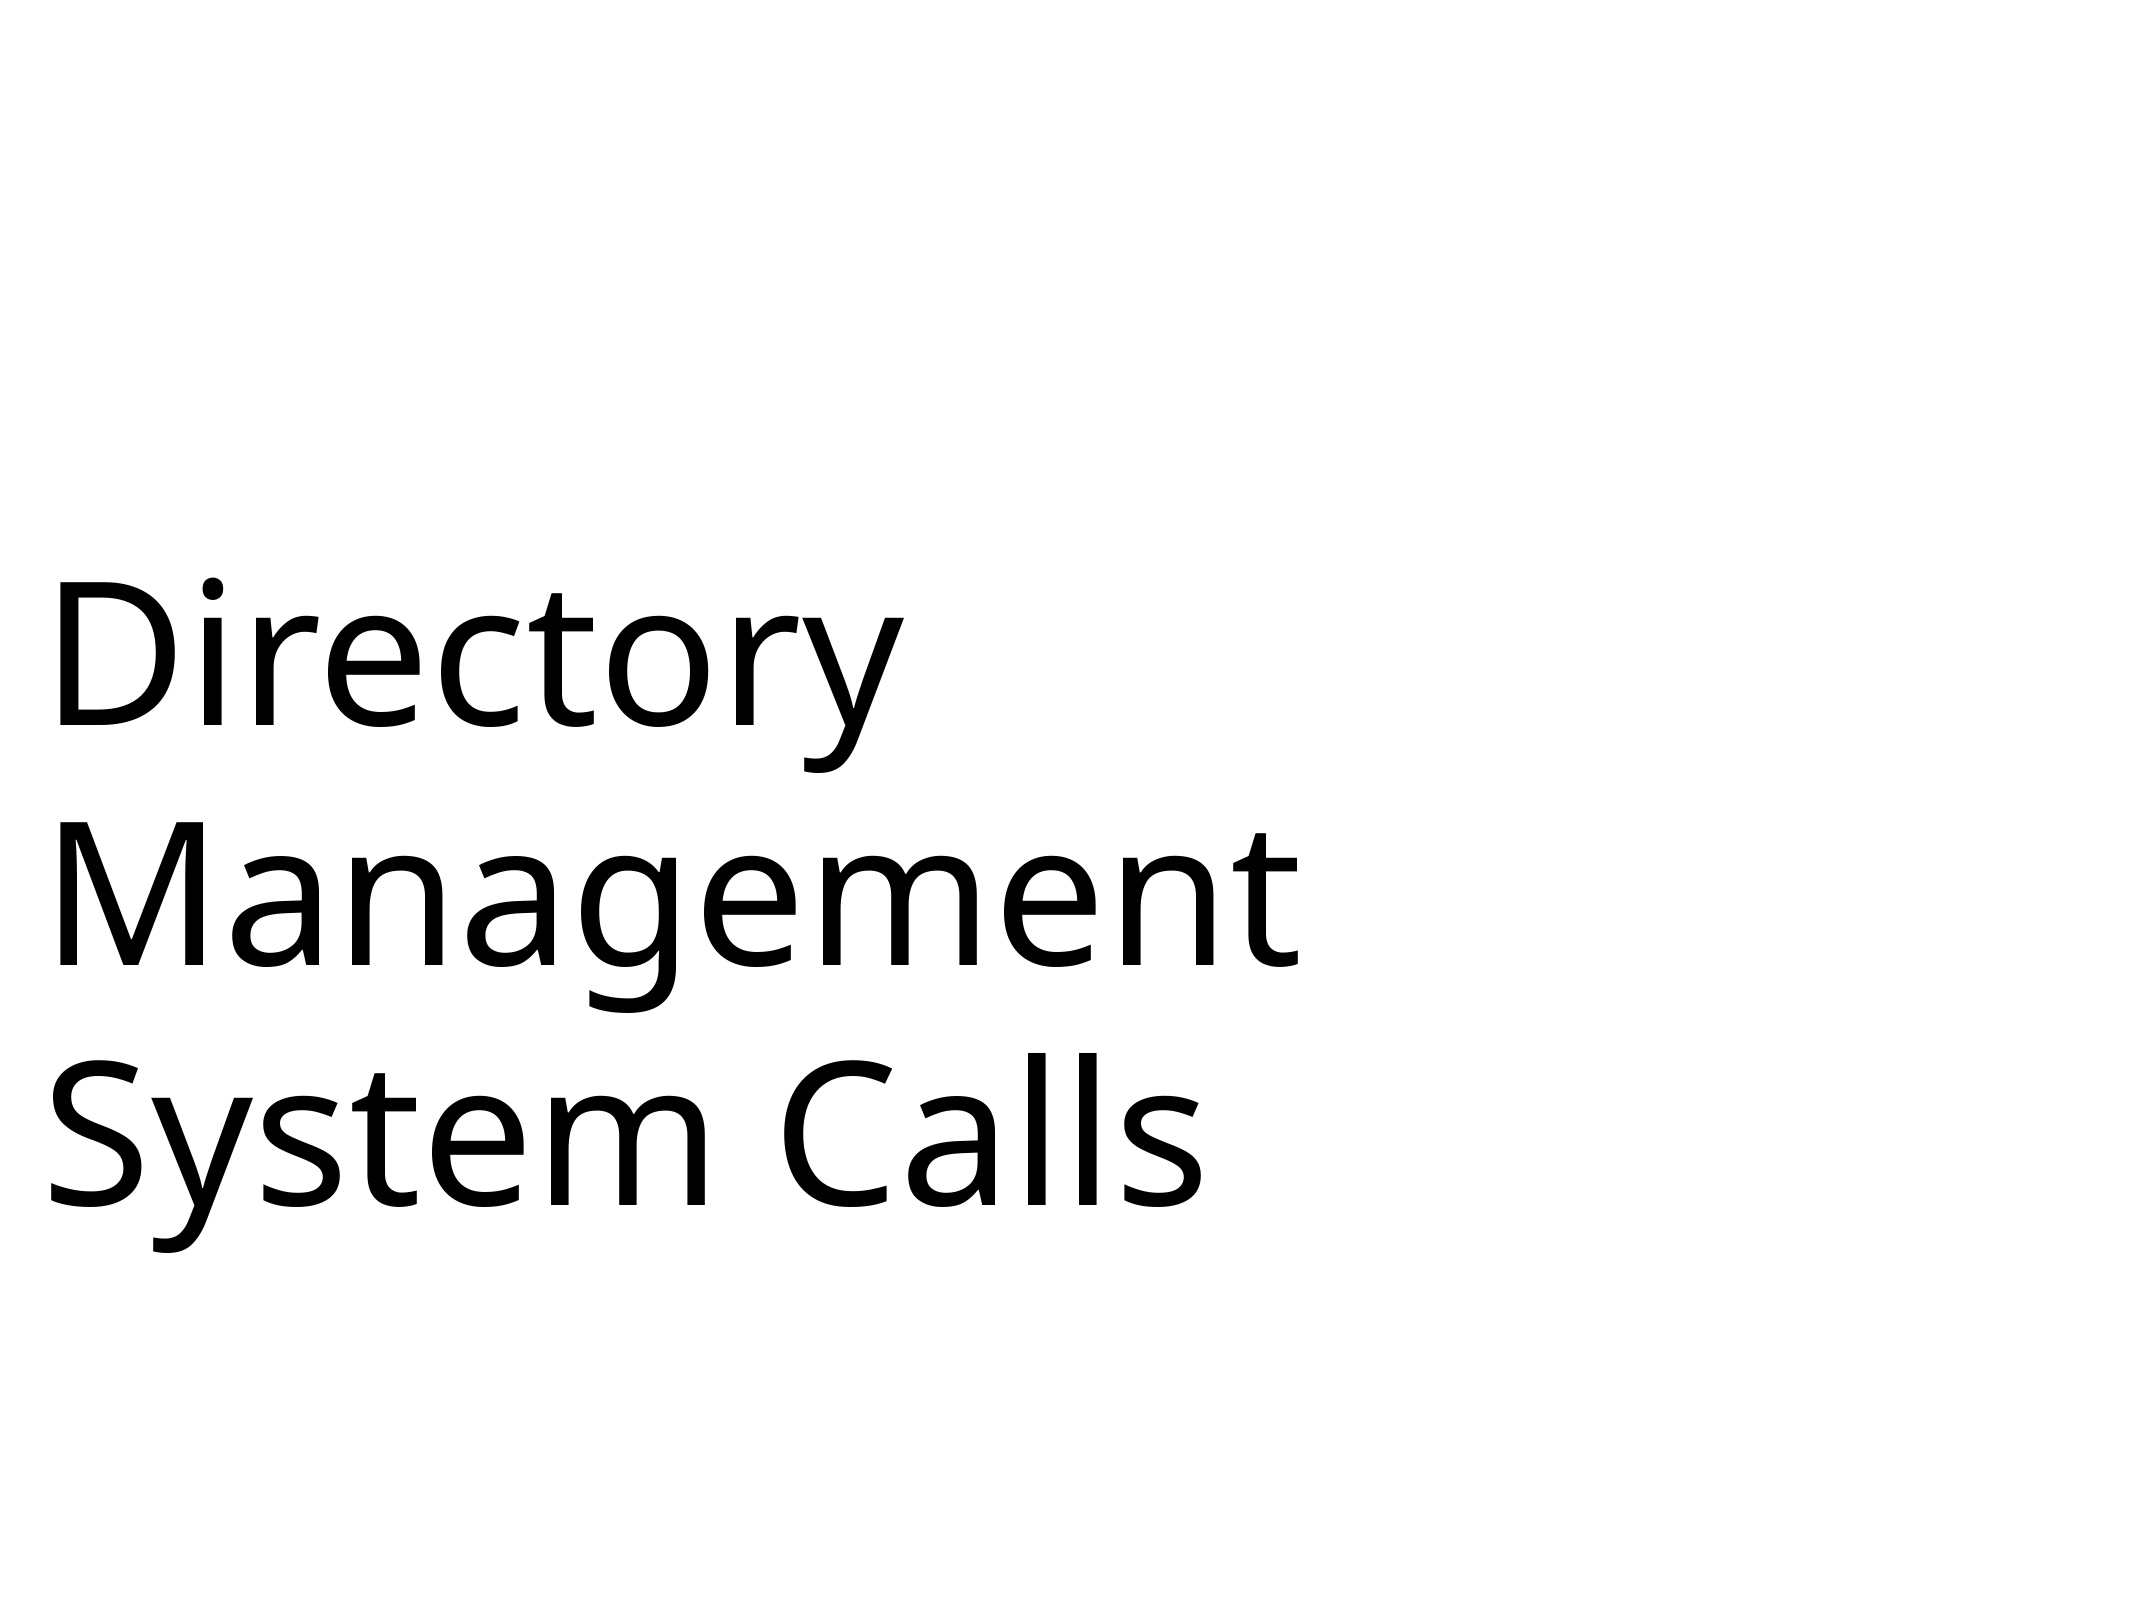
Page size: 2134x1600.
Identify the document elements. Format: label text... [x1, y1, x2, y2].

title Directory Management System Calls [41, 525, 2134, 1252]
